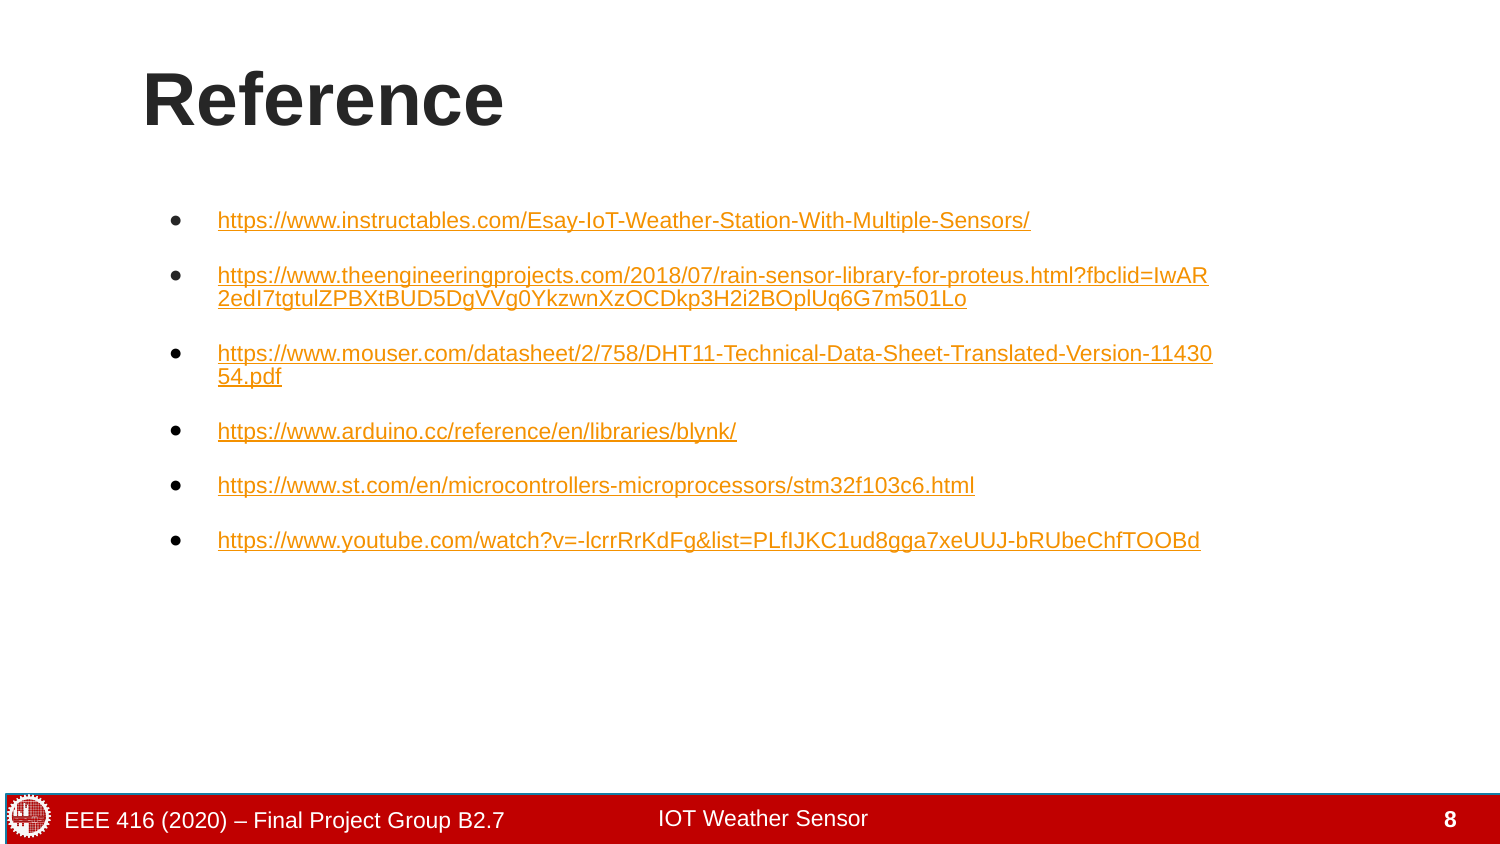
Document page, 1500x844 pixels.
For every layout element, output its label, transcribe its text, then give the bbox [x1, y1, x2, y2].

title Reference [131, 56, 1369, 147]
footer IOT Weather Sensor [646, 797, 1404, 844]
text_box https://www.instructables.com/Esay-IoT-Weather-Station-With-Multiple-Sensors/ https://www.theengineeringprojects.com/2018/07/rain-sensor-library-for-proteus.html?fbclid=IwAR2edI7tgtulZPBXtBUD5DgVVg0YkzwnXzOCDkp3H2i2BOplUq6G7m501Lo https://www.mouser.com/datasheet/2/758/DHT11-Technical-Data-Sheet-Translated-Version-1143054.pdf https://www.arduino.cc/reference/en/libraries/blynk/ https://www.st.com/en/microcontrollers-microprocessors/stm32f103c6.html https://www.youtube.com/watch?v=-lcrrRrKdFg&list=PLfIJKC1ud8gga7xeUUJ-bRUbeChfTOOBd [127, 190, 1235, 688]
slide_number ‹#› [1404, 799, 1469, 838]
slide_number EEE 416 (2020) – Final Project Group B2.7 [53, 799, 646, 844]
picture [6, 794, 54, 838]
